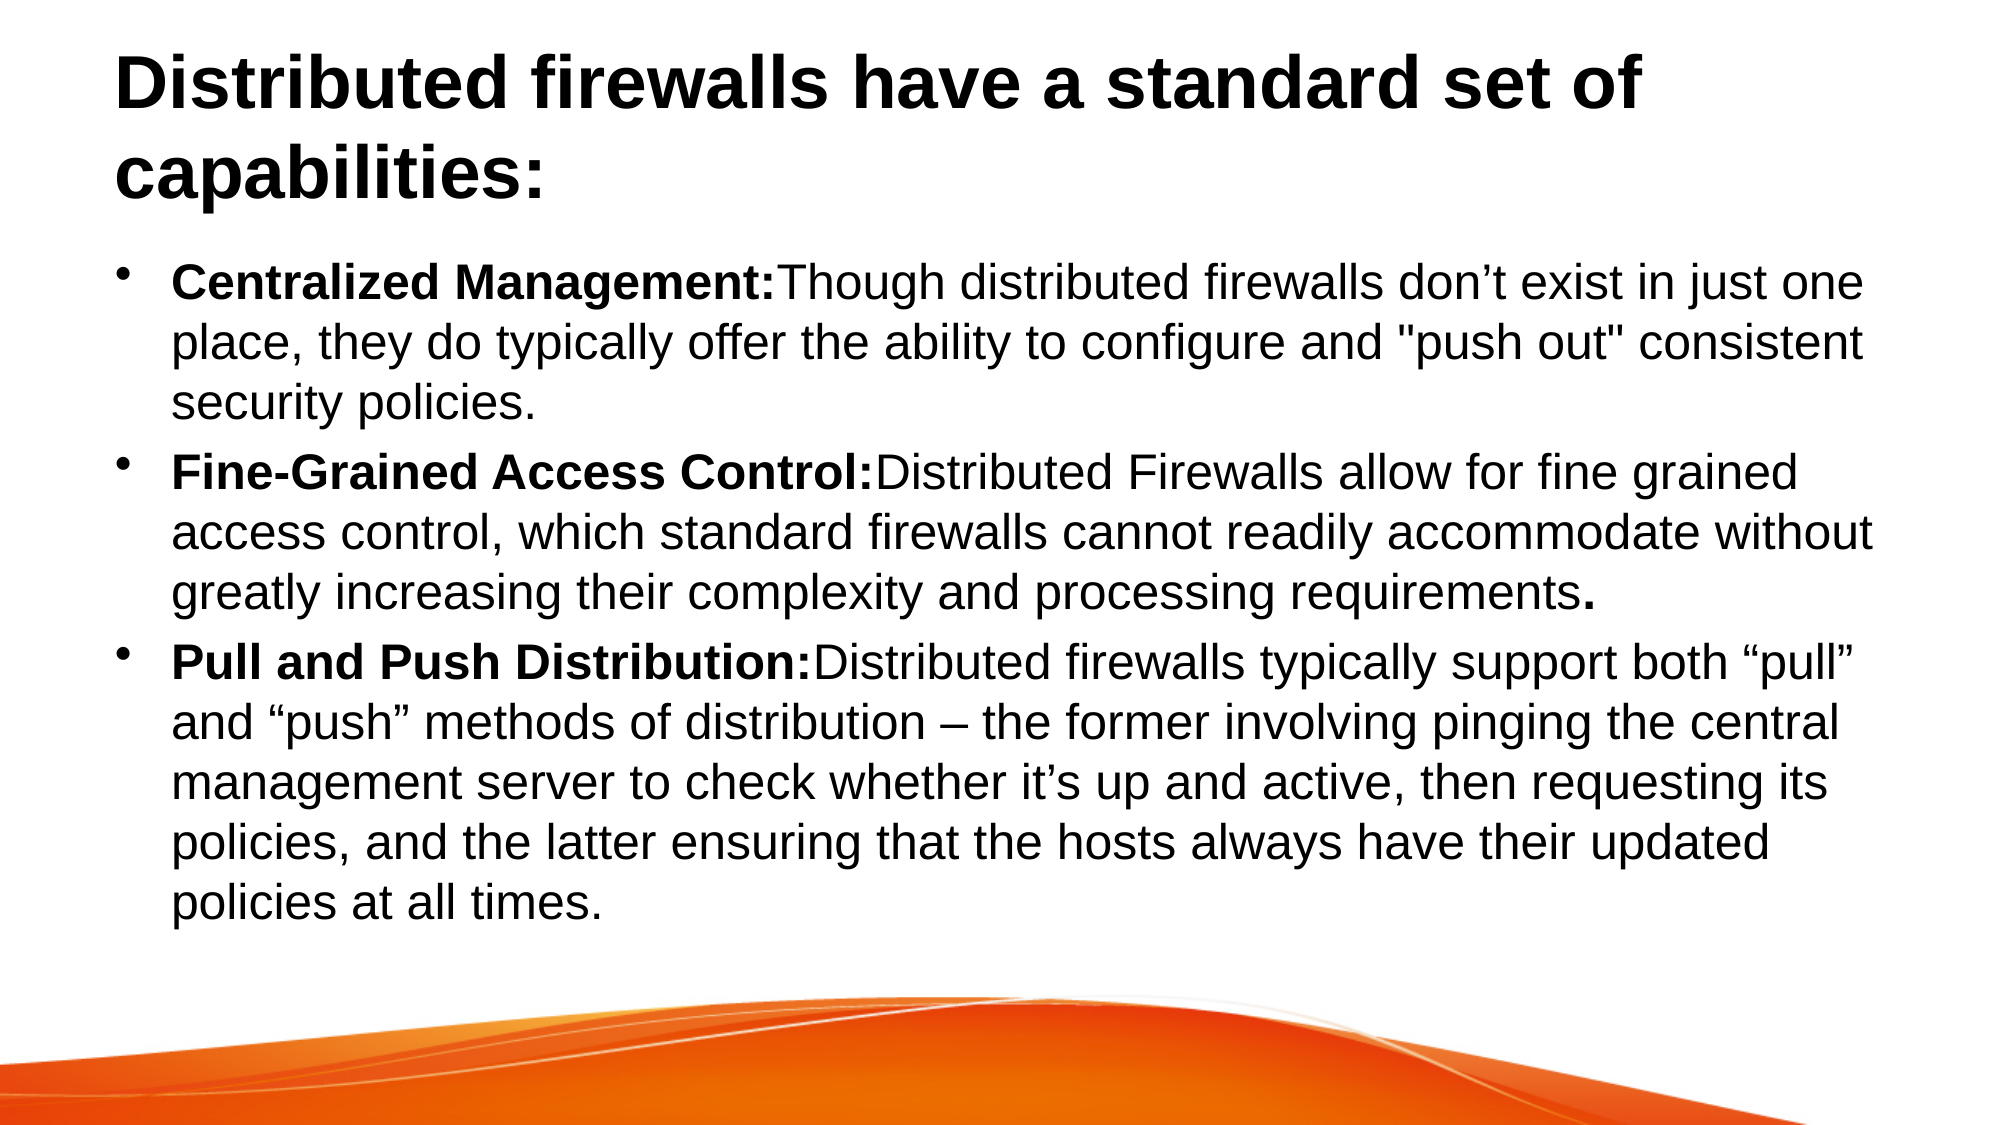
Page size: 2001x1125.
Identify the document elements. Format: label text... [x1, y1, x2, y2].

picture [0, 0, 2000, 1125]
title Distributed firewalls have a standard set of capabilities: [99, 30, 1901, 127]
list Centralized Management:Though distributed firewalls don’t exist in just one place, they do typically offer the ability to configure and "push out" consistent security policies. Fine-Grained Access Control:Distributed Firewalls allow for fine grained access control, which standard firewalls cannot readily accommodate without greatly increasing their complexity and processing requirements. Pull and Push Distribution:Distributed firewalls typically support both “pull” and “push” methods of distribution – the former involving pinging the central management server to check whether it’s up and active, then requesting its policies, and the latter ensuring that the hosts always have their updated policies at all times. [99, 241, 1901, 1055]
